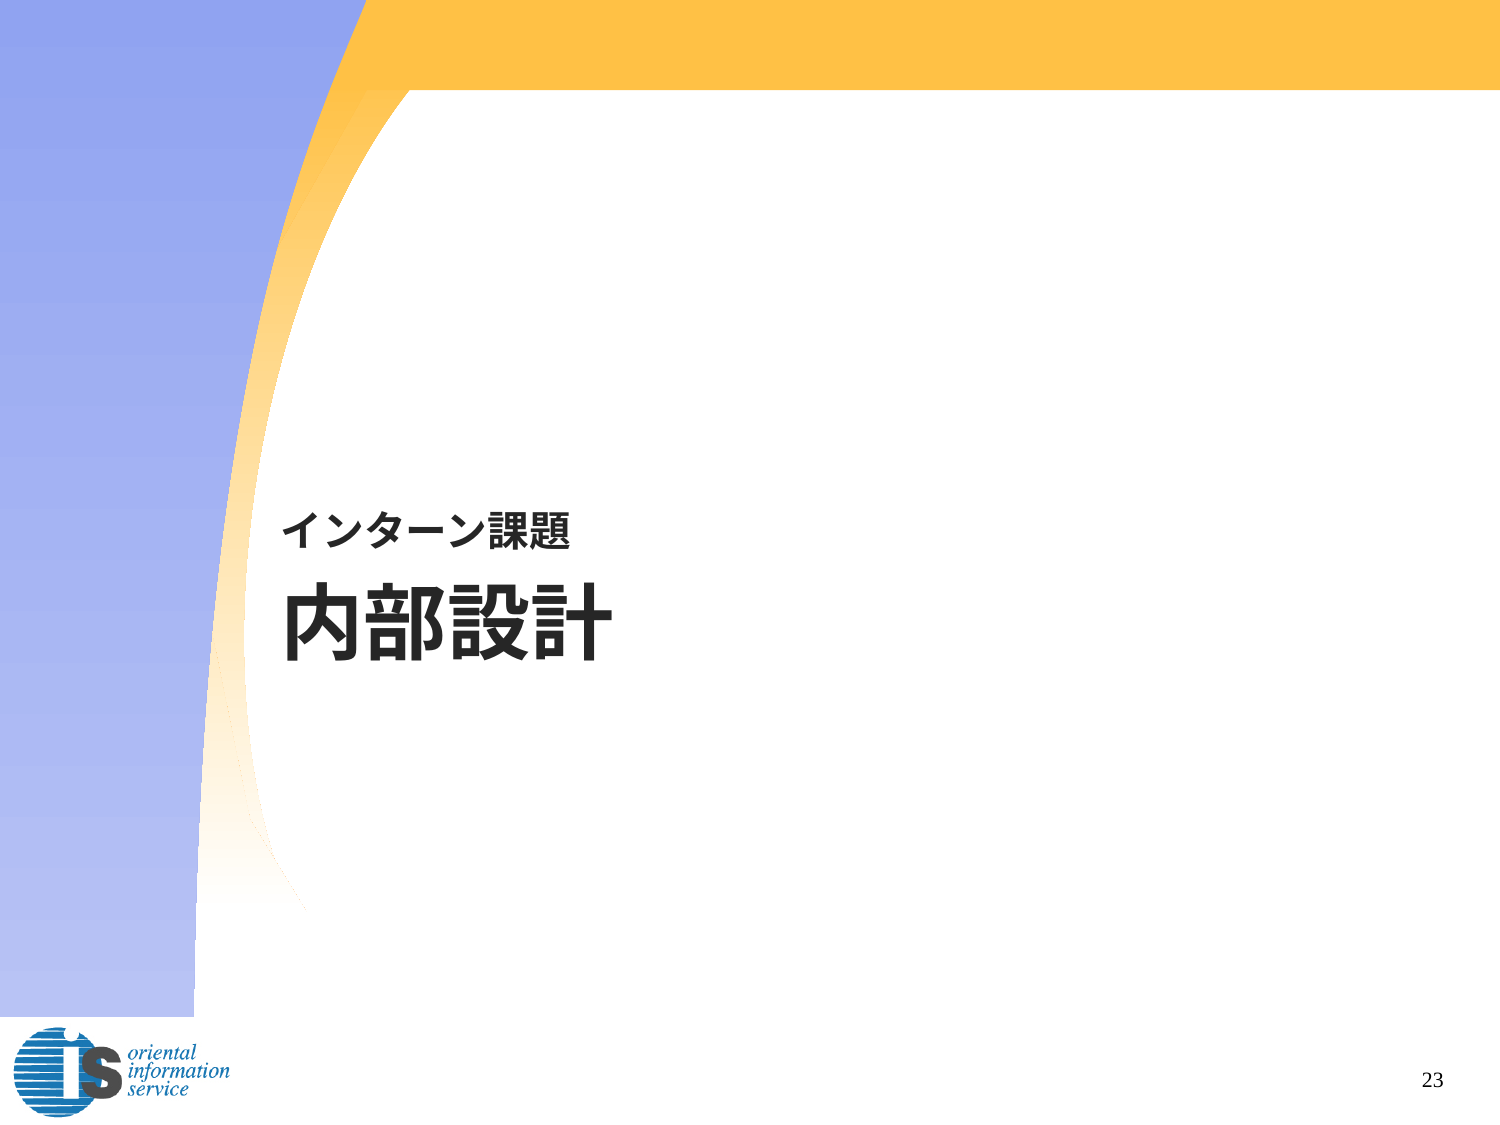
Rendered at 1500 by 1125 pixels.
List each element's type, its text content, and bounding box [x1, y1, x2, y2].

slide_number 23 [1187, 1058, 1459, 1103]
picture [0, 1017, 235, 1125]
list インターン課題 [265, 437, 1459, 563]
title 内部設計 [265, 563, 1457, 787]
